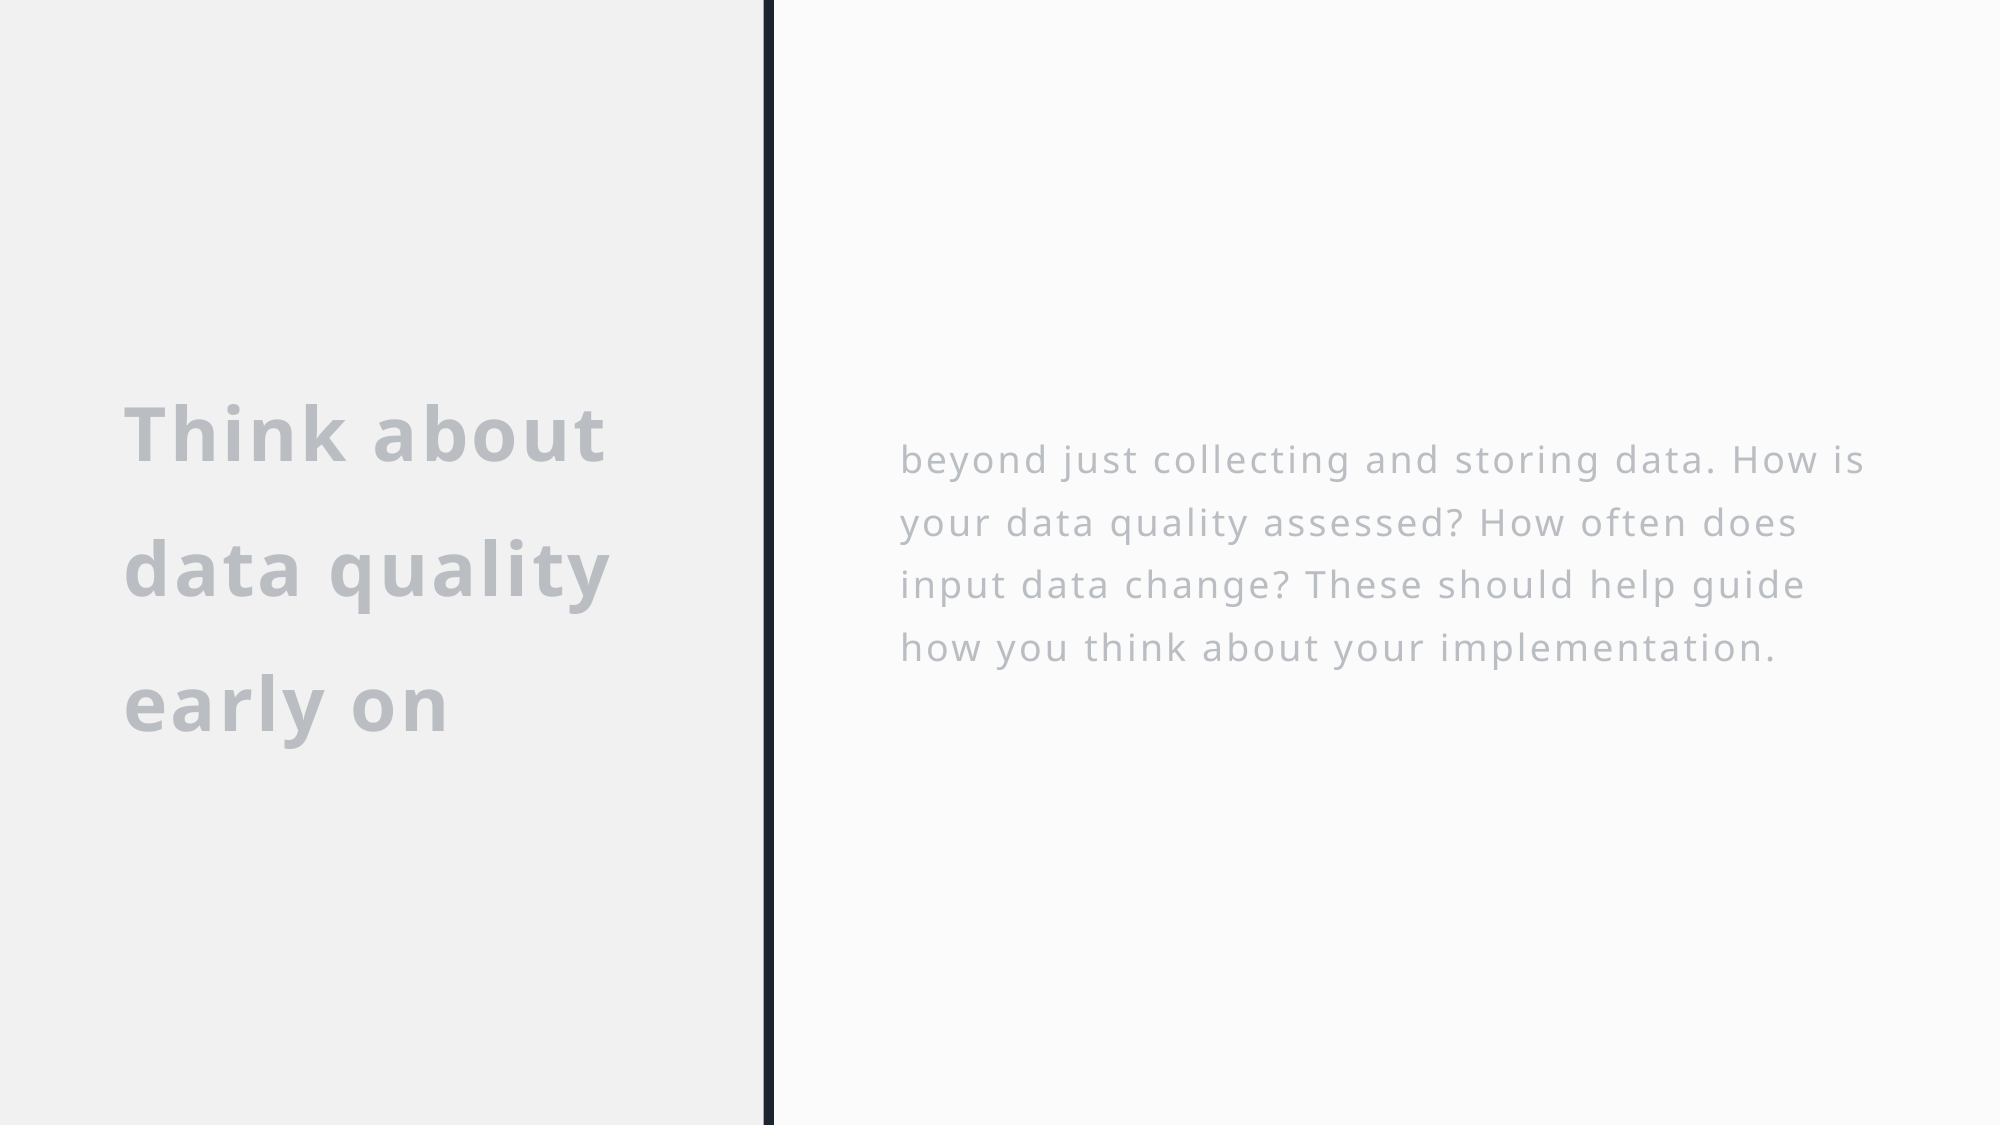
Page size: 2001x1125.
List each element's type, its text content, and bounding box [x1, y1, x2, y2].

list beyond just collecting and storing data. How is your data quality assessed? How often does input data change? These should help guide how you think about your implementation. [881, 115, 1895, 969]
title Think about data quality early on [105, 115, 666, 969]
